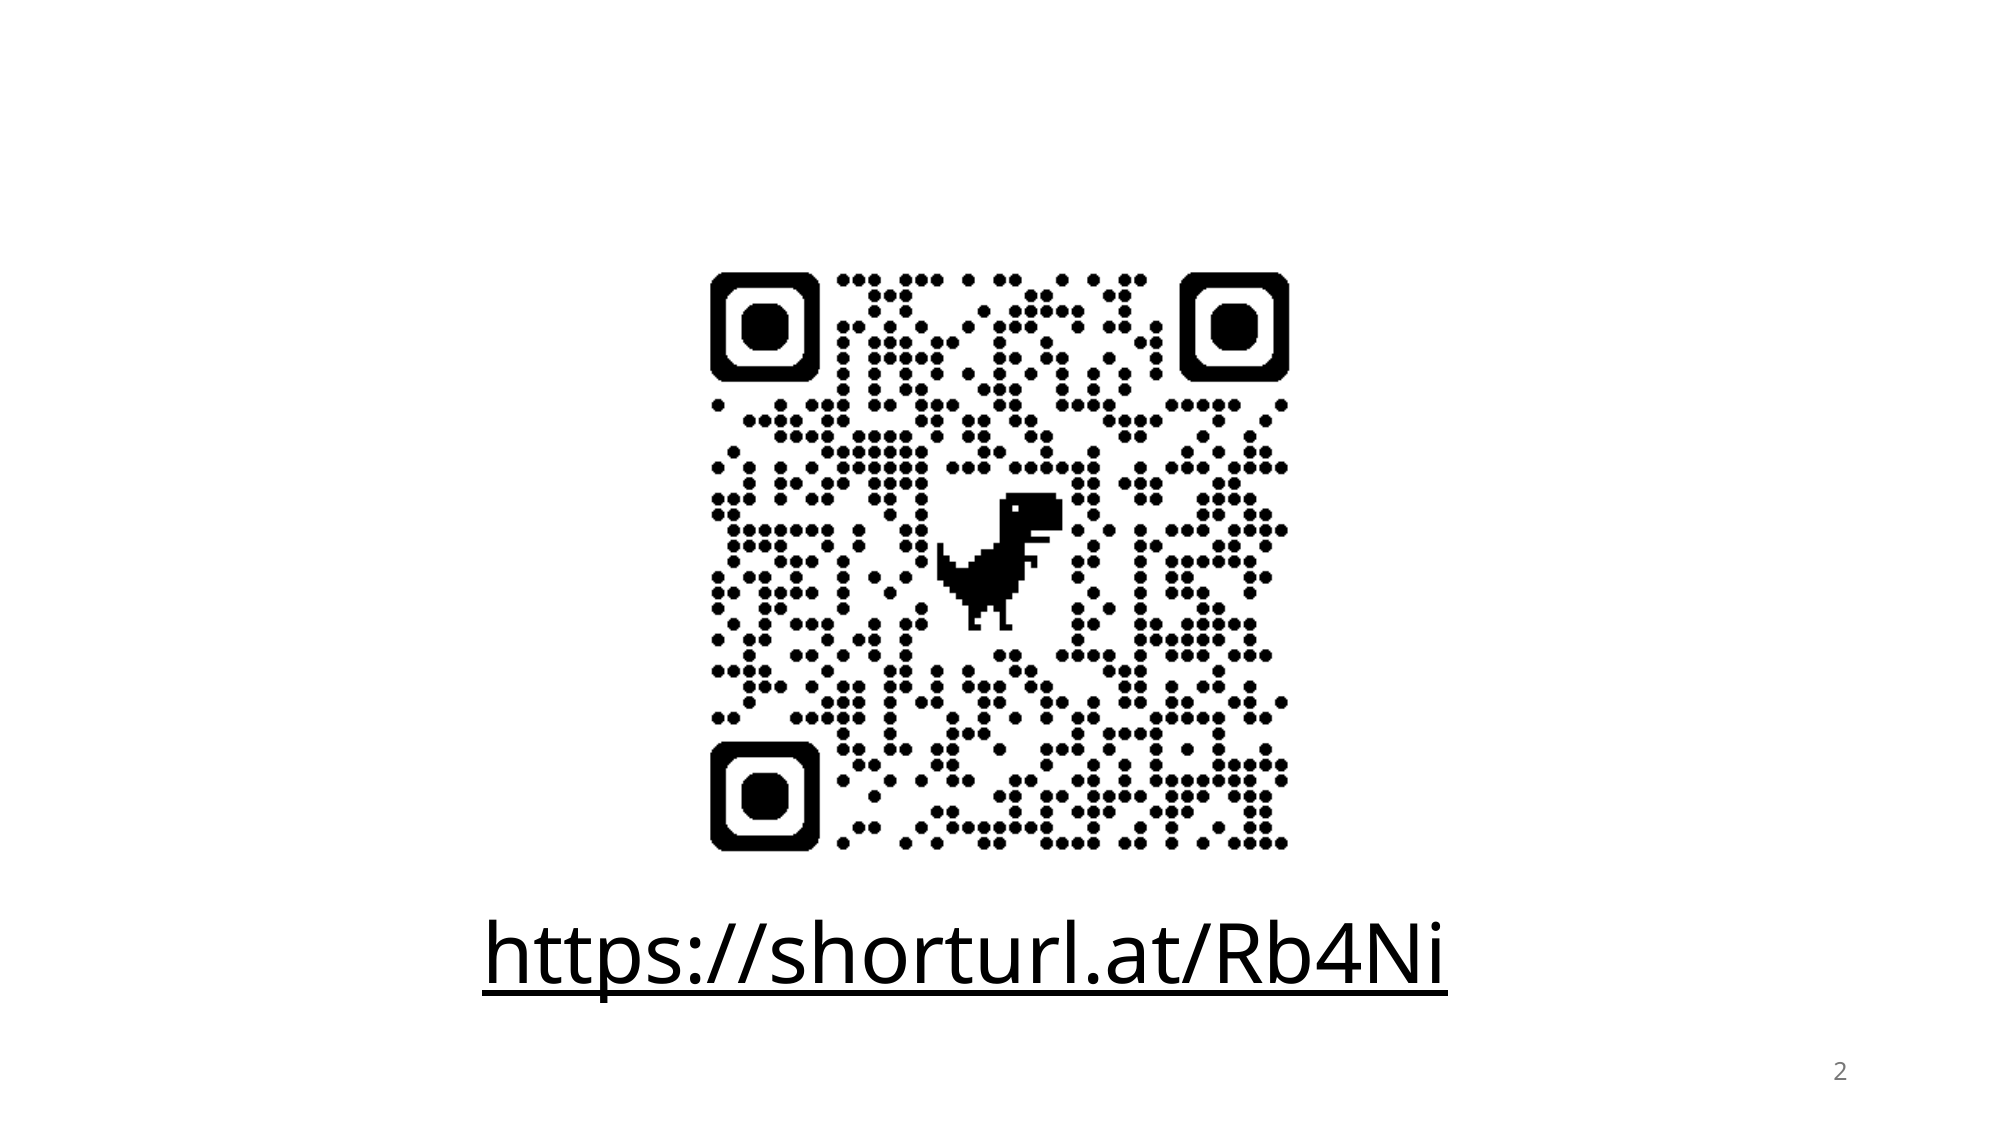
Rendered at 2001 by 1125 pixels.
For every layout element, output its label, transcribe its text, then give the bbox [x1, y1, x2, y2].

slide_number 2 [1412, 1042, 1863, 1103]
text_box https://shorturl.at/Rb4Ni [467, 893, 1485, 1022]
picture [647, 210, 1352, 915]
